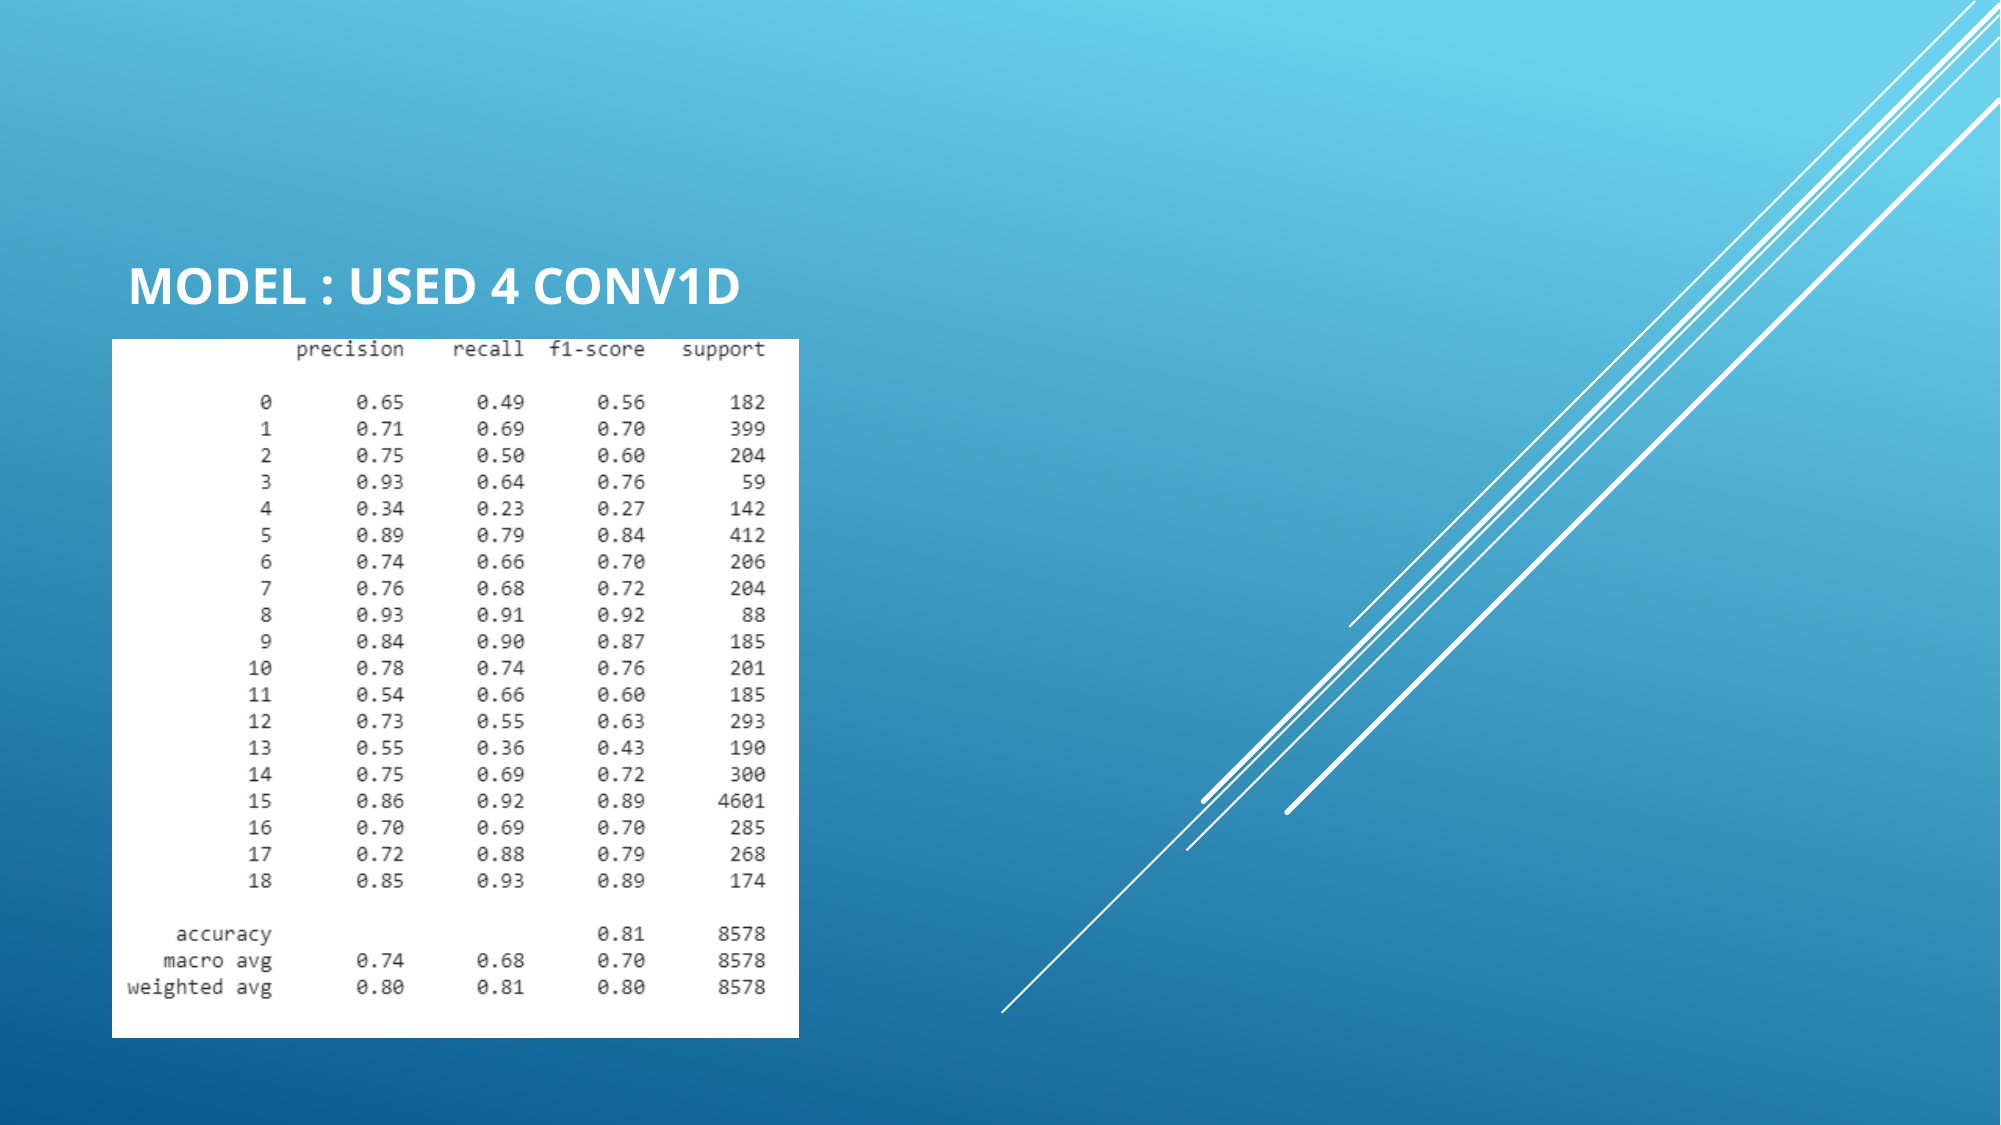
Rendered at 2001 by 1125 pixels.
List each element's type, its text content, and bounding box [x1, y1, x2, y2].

title Model : Used 4 Conv1d [112, 112, 1929, 322]
picture [111, 339, 799, 1039]
